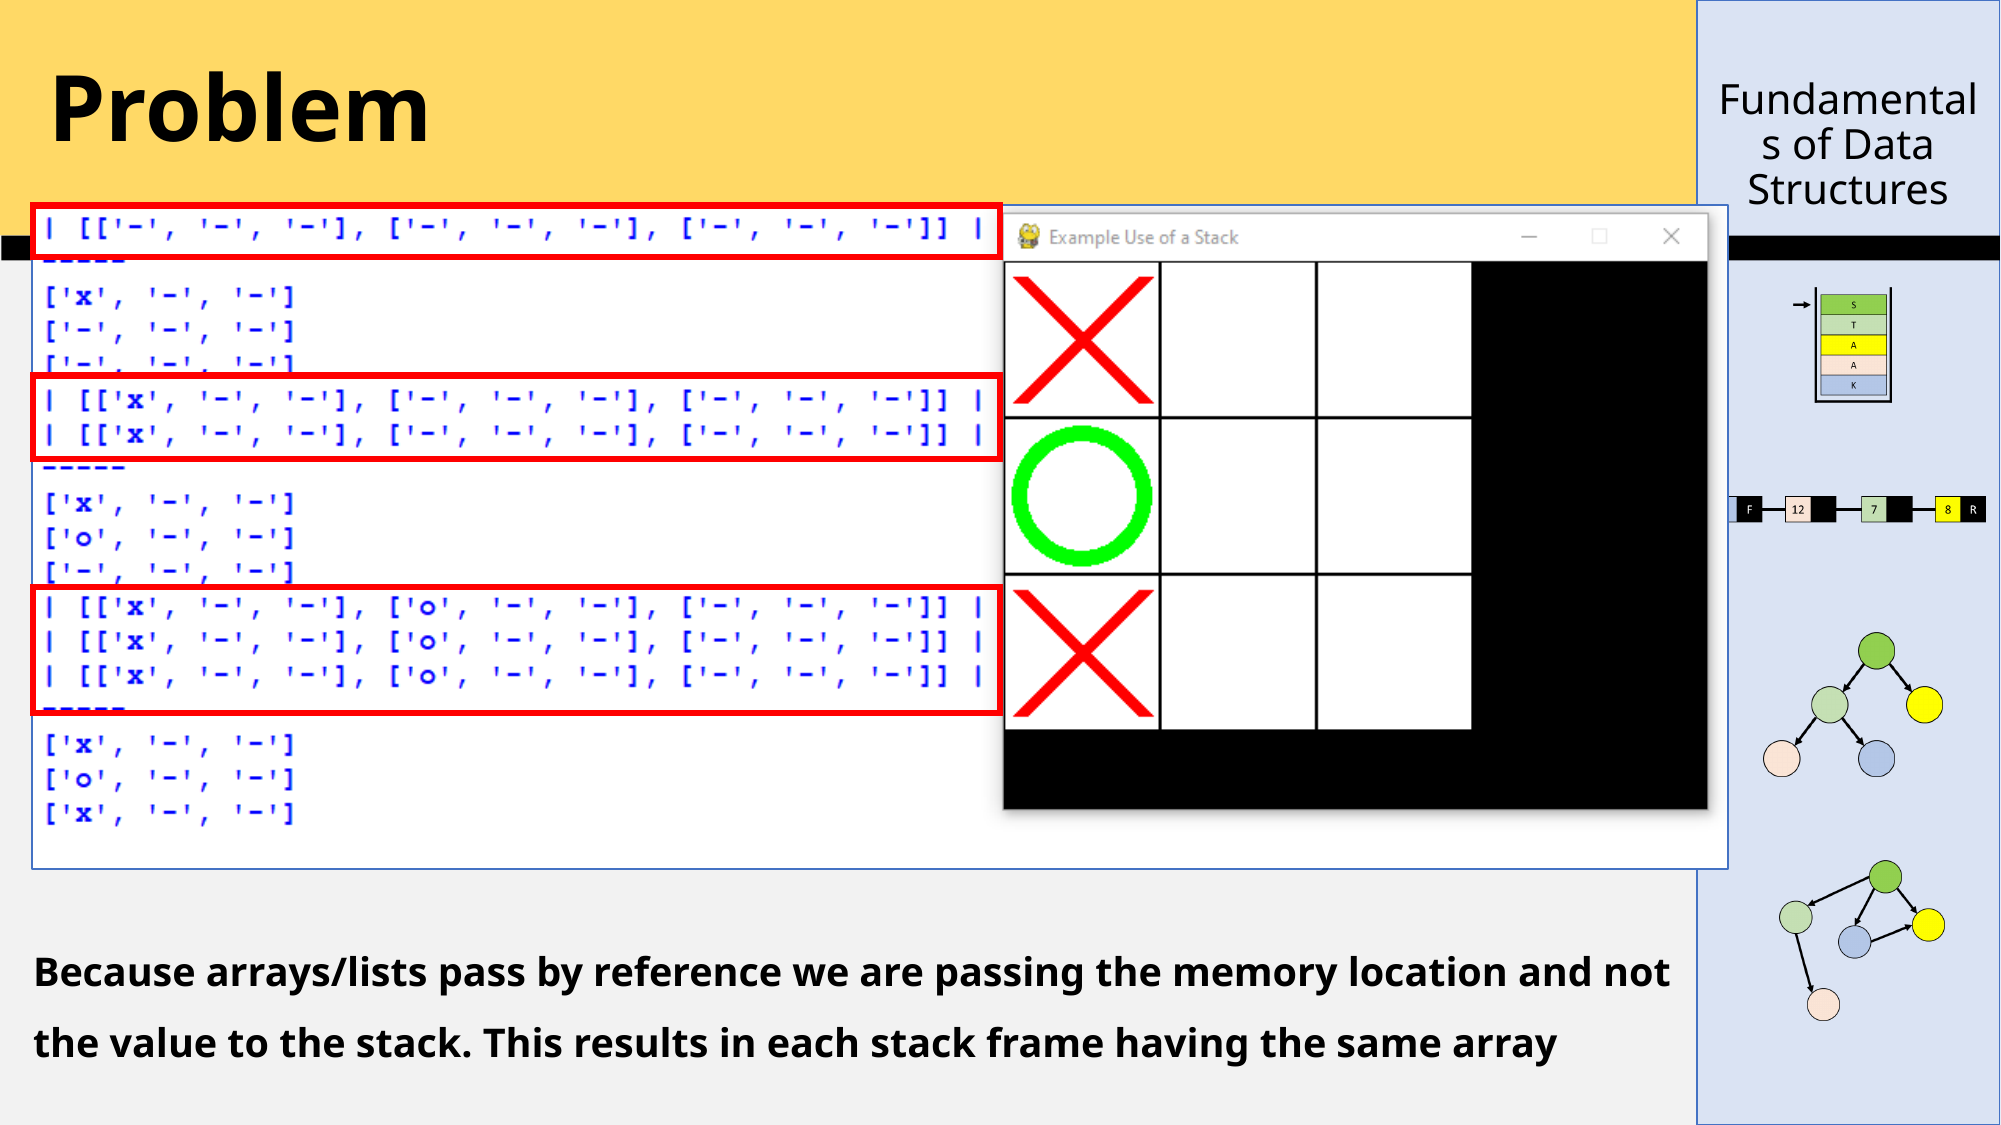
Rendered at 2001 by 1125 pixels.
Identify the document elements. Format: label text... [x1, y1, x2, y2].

list Because arrays/lists pass by reference we are passing the memory location and not the value to the stack. This results in each stack frame having the same array [18, 915, 1713, 1094]
picture [33, 205, 1728, 869]
picture [1729, 496, 1986, 525]
picture [1779, 860, 1945, 1021]
title Problem [33, 3, 1744, 221]
picture [1763, 632, 1943, 777]
picture [1793, 287, 1892, 404]
